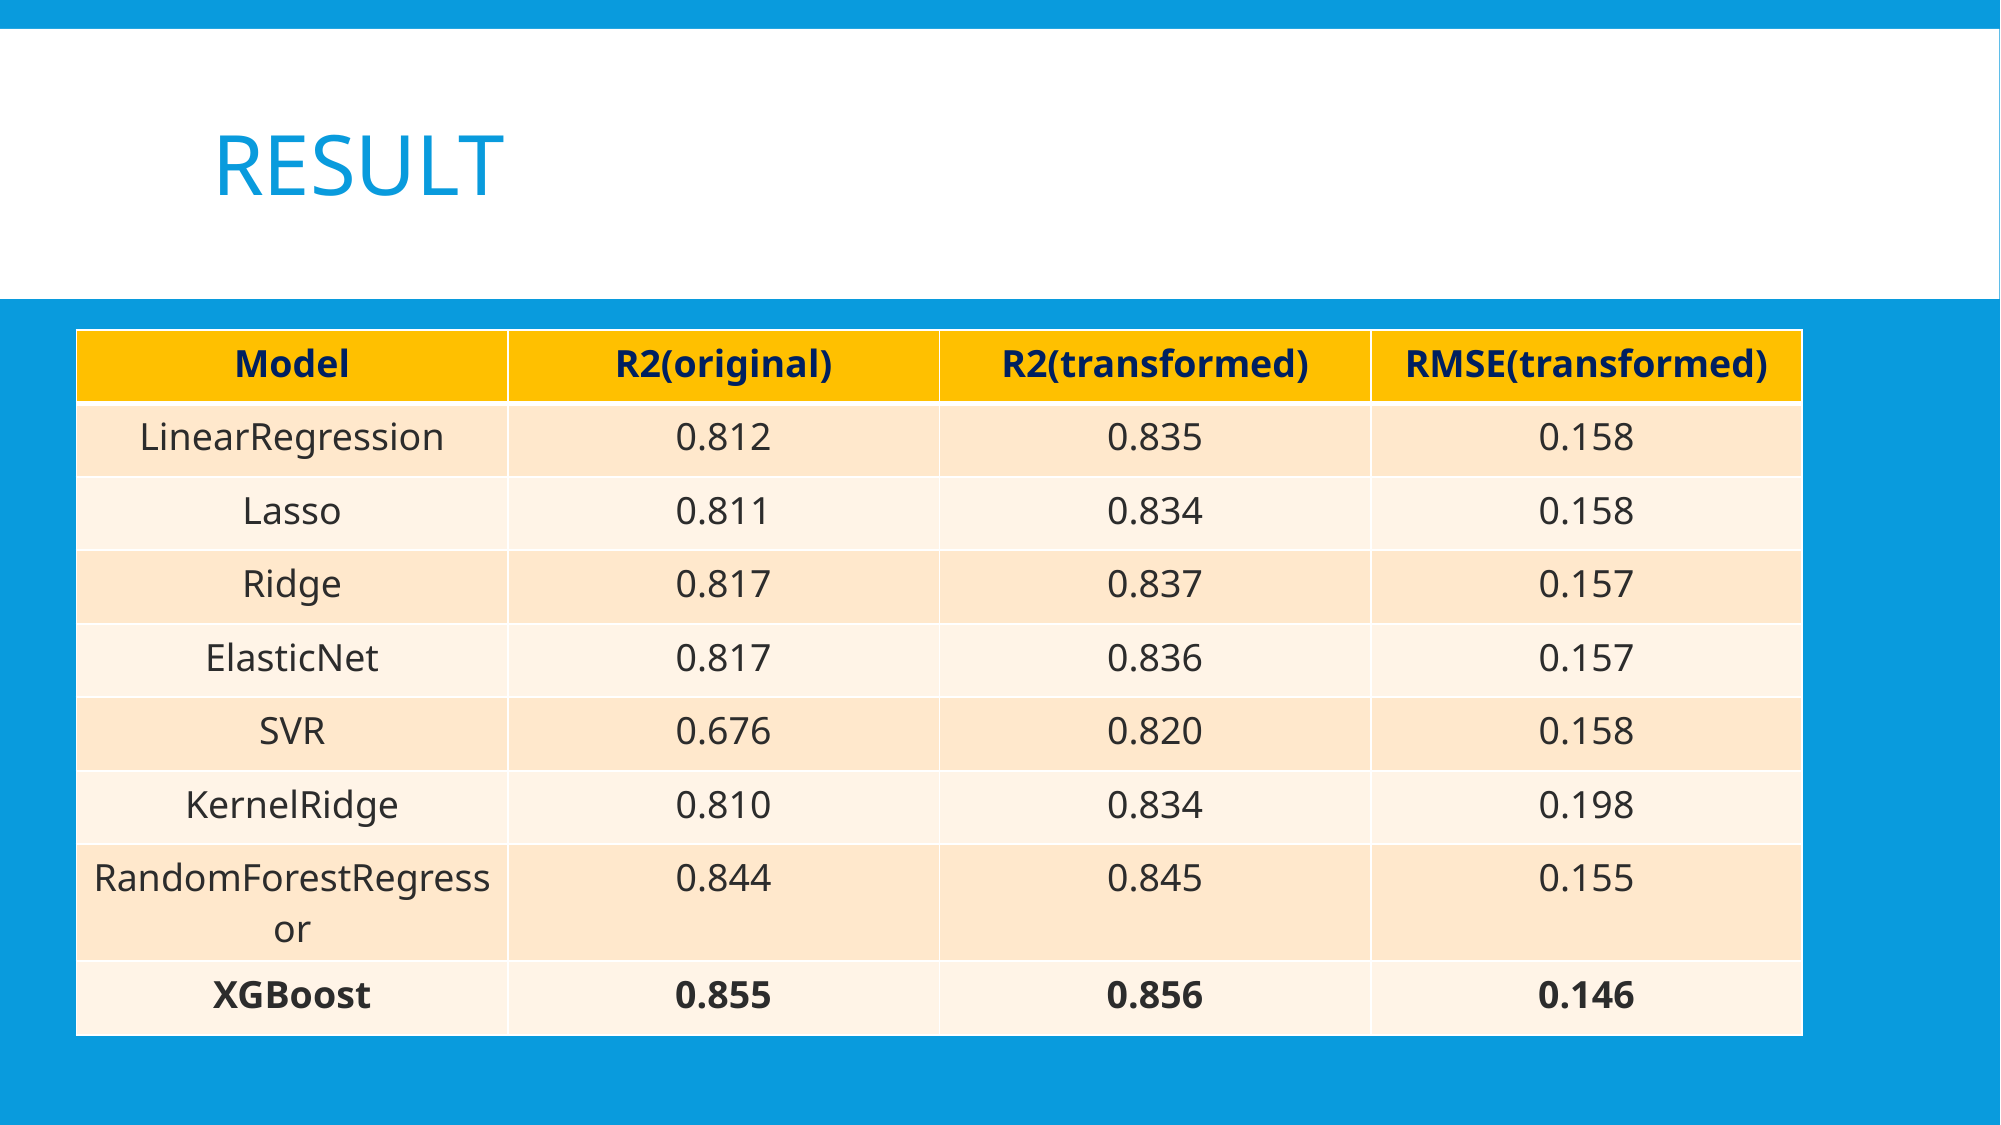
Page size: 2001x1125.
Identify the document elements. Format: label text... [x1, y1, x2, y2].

table_cell 0.835 [940, 406, 1370, 476]
table_cell RandomForestRegressor [77, 845, 507, 960]
table_cell 0.844 [509, 845, 939, 960]
table_cell 0.676 [509, 698, 939, 770]
table_cell 0.157 [1372, 625, 1801, 696]
table_cell 0.158 [1372, 406, 1801, 476]
table_cell 0.810 [509, 772, 939, 843]
table_cell 0.855 [509, 962, 939, 1034]
table_cell Ridge [77, 551, 507, 623]
table_cell 0.158 [1372, 478, 1801, 549]
table_cell 0.836 [940, 625, 1370, 696]
table_cell Lasso [77, 478, 507, 549]
table_header R2(original) [509, 331, 939, 401]
table_cell 0.834 [940, 478, 1370, 549]
table_cell 0.837 [940, 551, 1370, 623]
table_cell 0.155 [1372, 845, 1801, 960]
table_cell 0.158 [1372, 698, 1801, 770]
table_cell 0.198 [1372, 772, 1801, 843]
table_cell 0.146 [1372, 962, 1801, 1034]
table_cell 0.157 [1372, 551, 1801, 623]
table_cell 0.856 [940, 962, 1370, 1034]
table_header R2(transformed) [940, 331, 1370, 401]
table_cell 0.820 [940, 698, 1370, 770]
title Result [197, 46, 1803, 295]
table_cell SVR [77, 698, 507, 770]
table_cell LinearRegression [77, 406, 507, 476]
table_cell 0.812 [509, 406, 939, 476]
table_cell 0.834 [940, 772, 1370, 843]
table_cell 0.817 [509, 625, 939, 696]
table_cell ElasticNet [77, 625, 507, 696]
table_cell KernelRidge [77, 772, 507, 843]
table_header RMSE(transformed) [1372, 331, 1801, 401]
table_cell XGBoost [77, 962, 507, 1034]
table_cell 0.817 [509, 551, 939, 623]
table_header Model [77, 331, 507, 401]
table_cell 0.845 [940, 845, 1370, 960]
table_cell 0.811 [509, 478, 939, 549]
